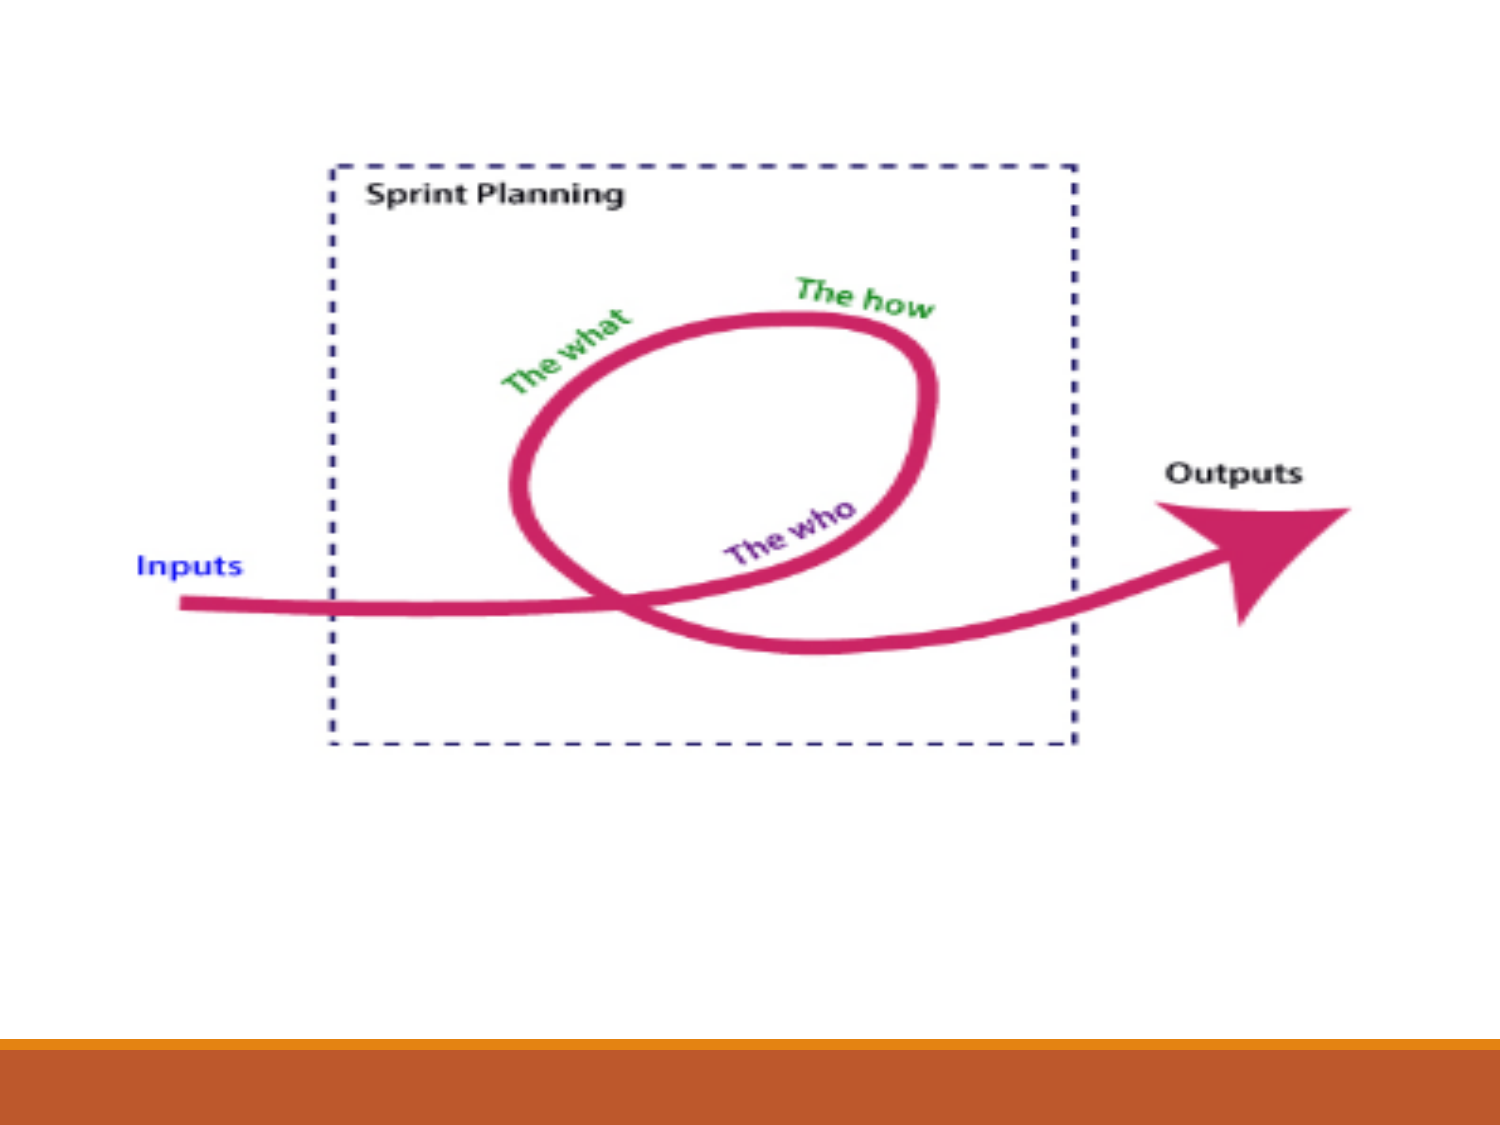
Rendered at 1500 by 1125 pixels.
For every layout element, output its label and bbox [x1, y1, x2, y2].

list [86, 136, 1376, 832]
